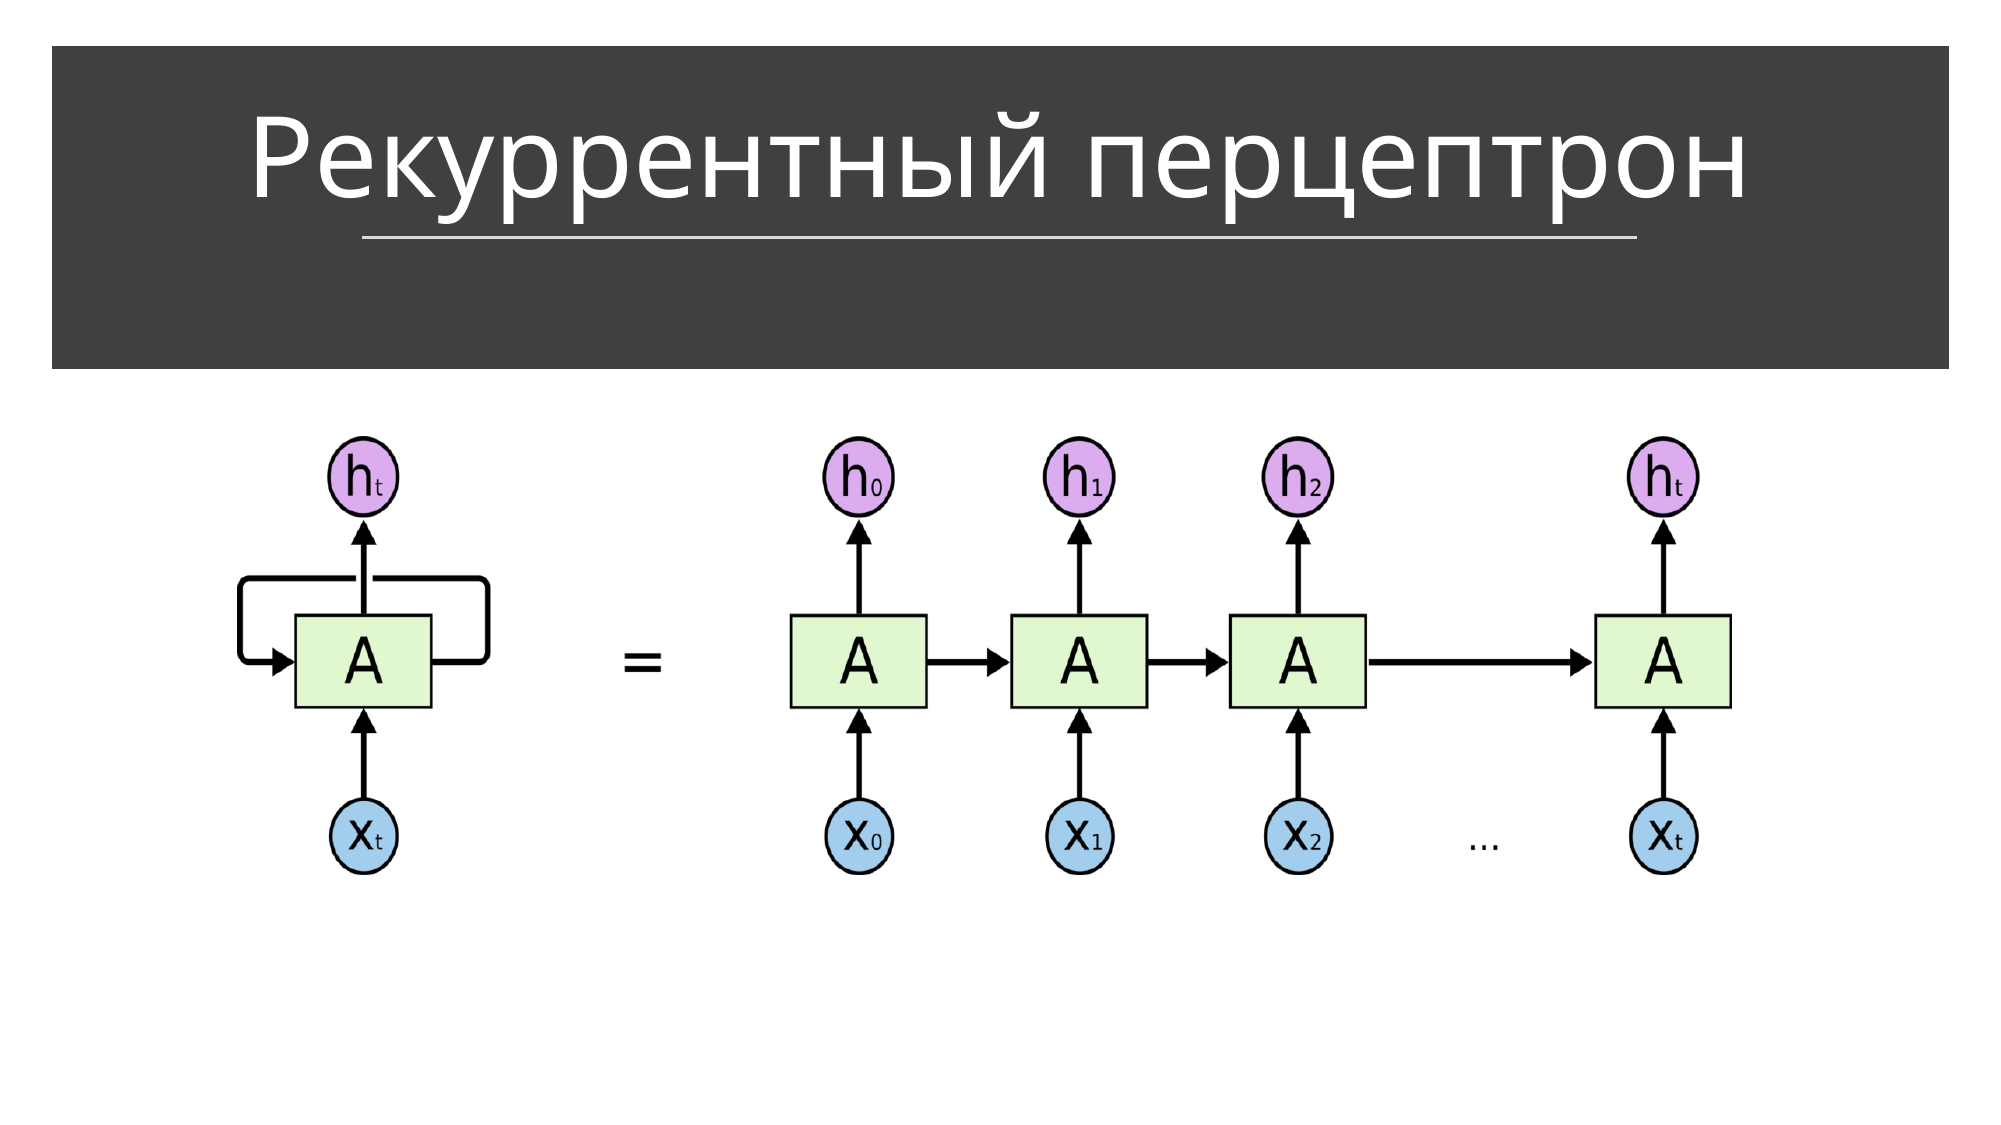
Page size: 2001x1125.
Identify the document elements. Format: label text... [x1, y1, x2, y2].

text_box [61, 55, 1939, 360]
title Рекуррентный перцептрон [86, 76, 1914, 230]
picture [237, 436, 1732, 875]
